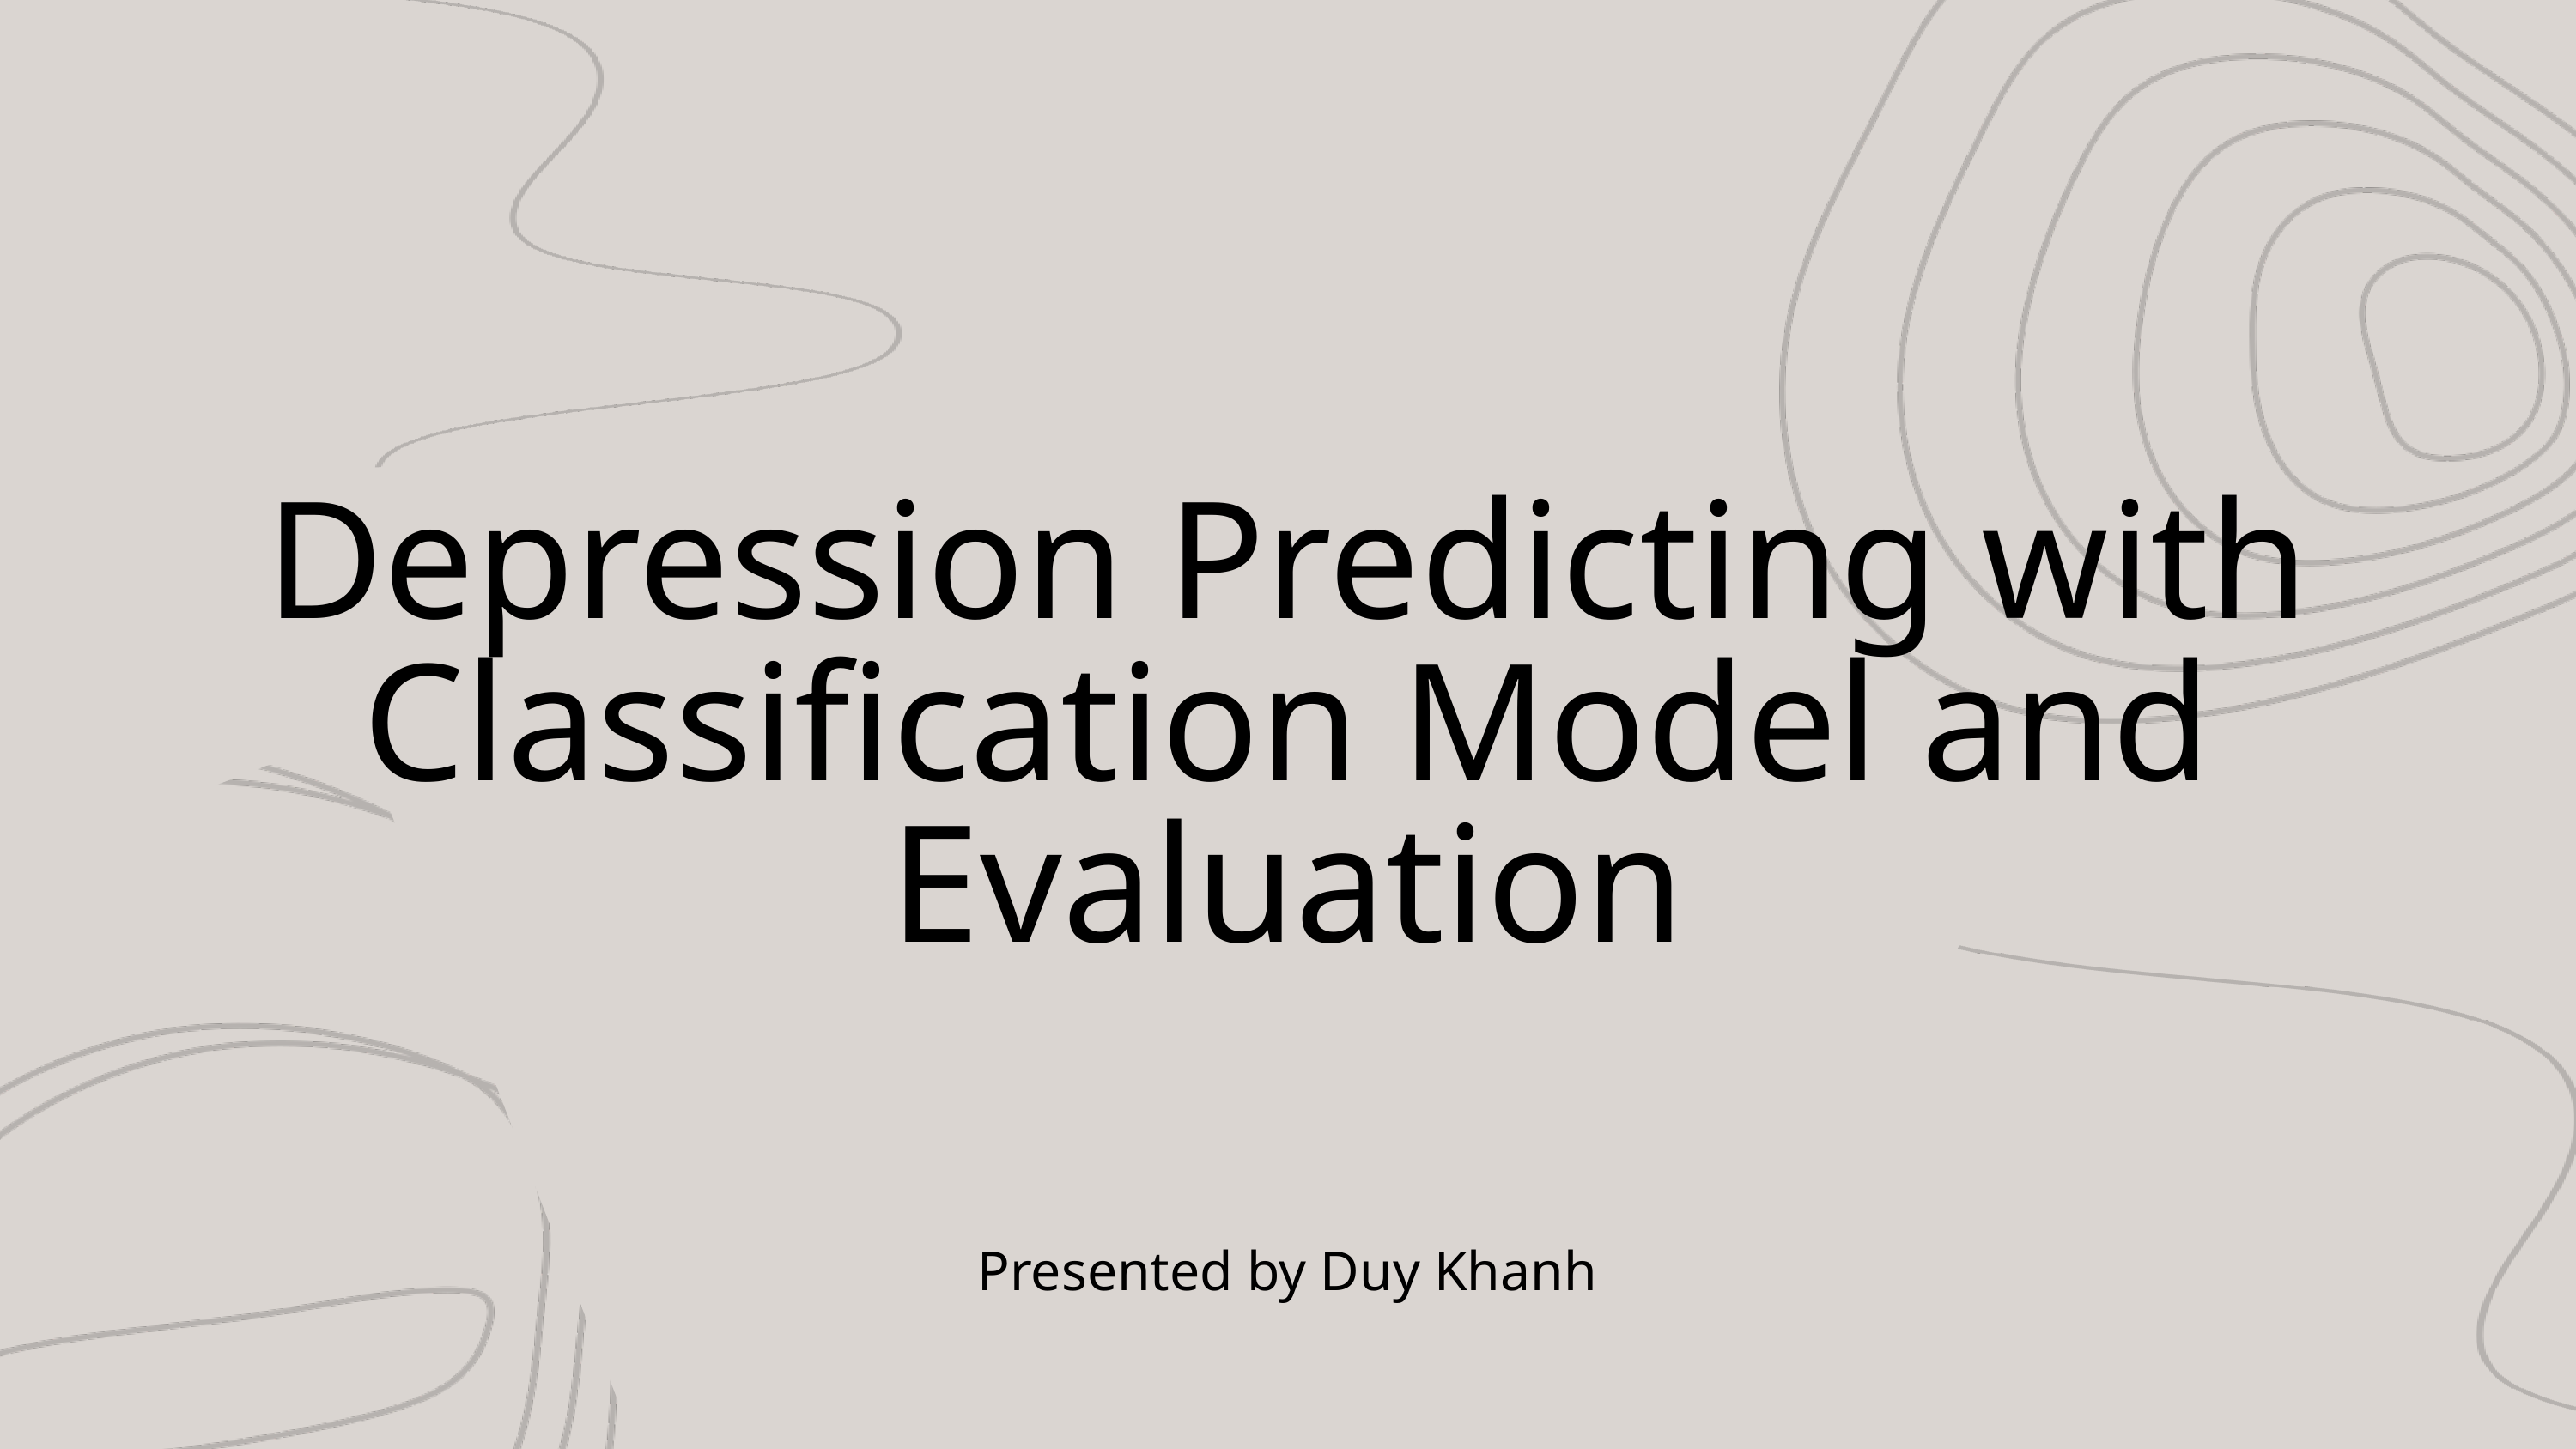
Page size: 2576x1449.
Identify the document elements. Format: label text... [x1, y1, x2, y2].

text_box [0, 813, 637, 1449]
text_box [1776, 975, 2576, 1449]
text_box Depression Predicting with Classification Model and Evaluation [144, 488, 2432, 975]
text_box [0, 0, 909, 487]
text_box Presented by Duy Khanh [462, 1247, 1801, 1301]
text_box [1776, 0, 2576, 724]
